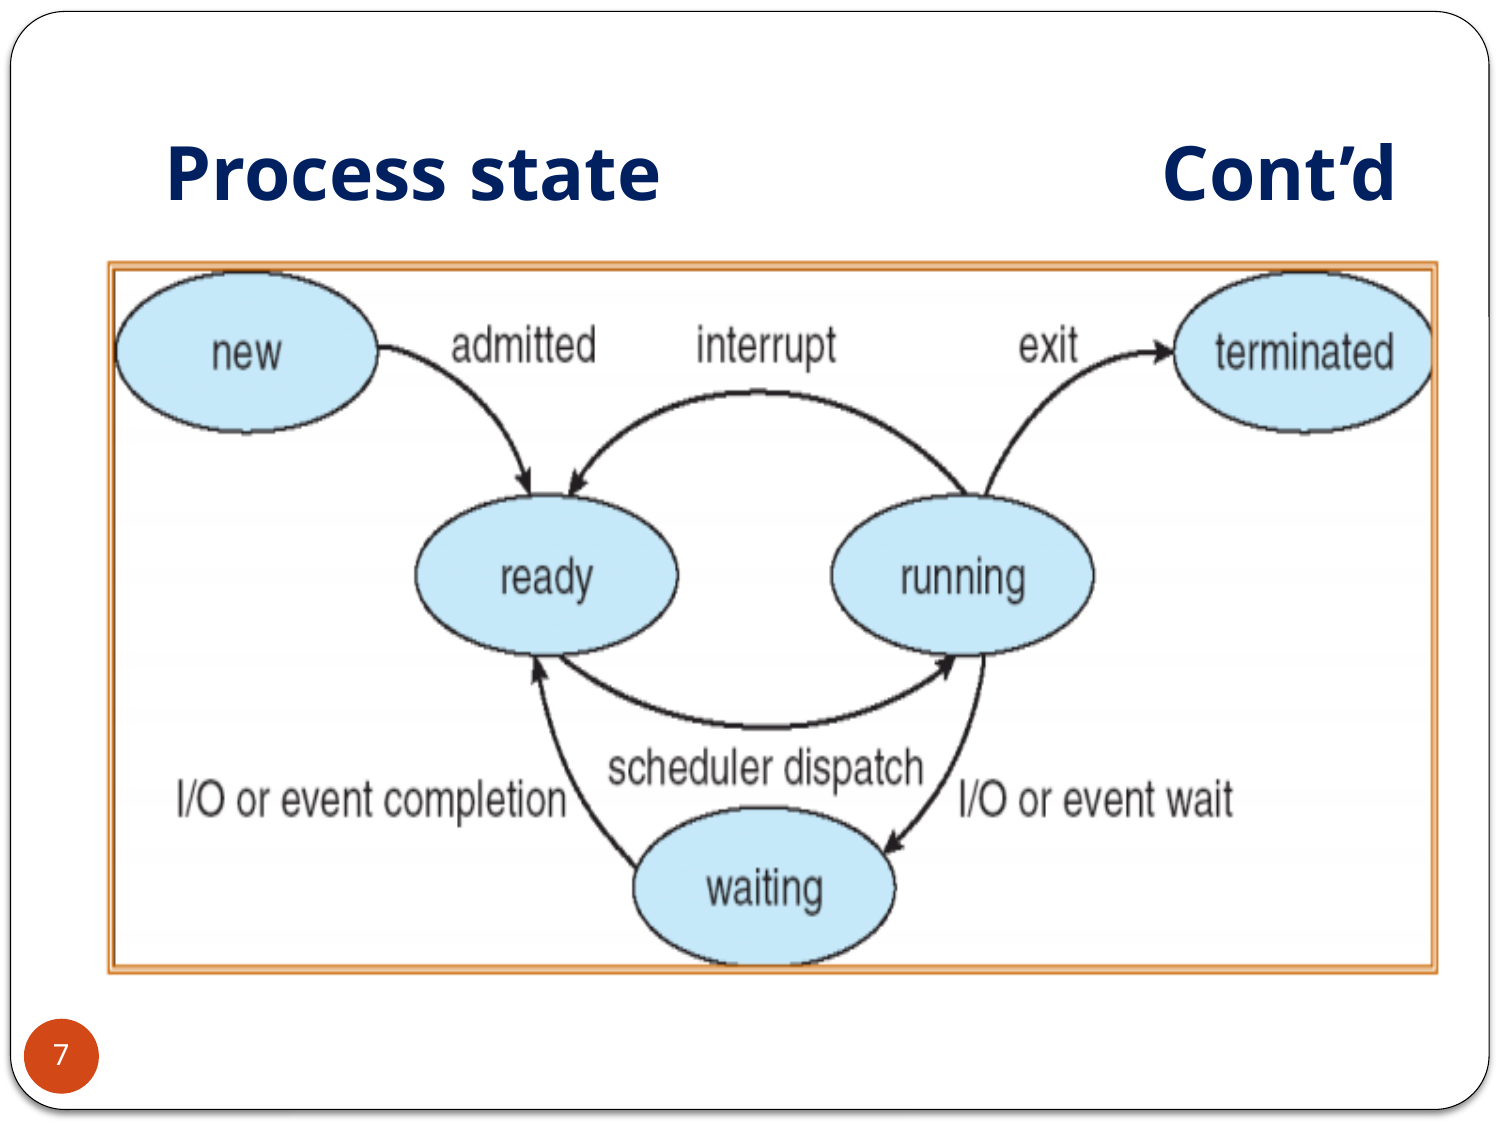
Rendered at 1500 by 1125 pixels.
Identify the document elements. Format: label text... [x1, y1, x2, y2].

title Process state Cont’d [150, 45, 1425, 233]
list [99, 249, 1451, 988]
slide_number 7 [23, 1018, 99, 1094]
